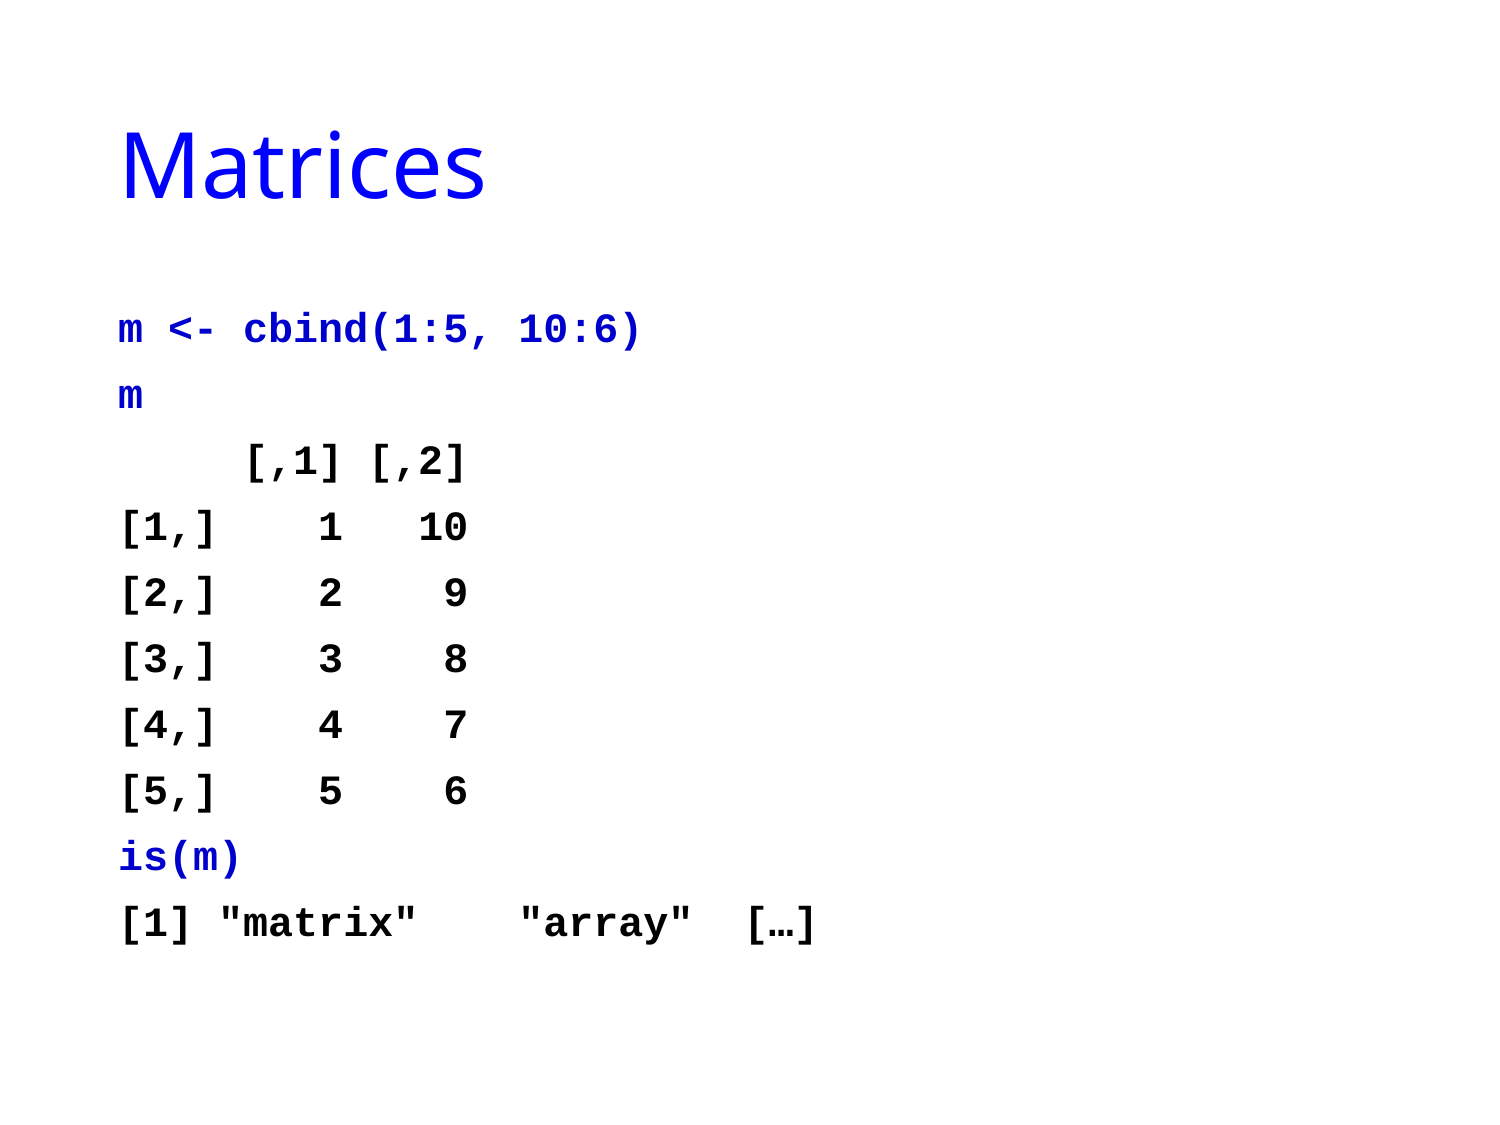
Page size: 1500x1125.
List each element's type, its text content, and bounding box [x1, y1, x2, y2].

list m <- cbind(1:5, 10:6) m [,1] [,2] [1,] 1 10 [2,] 2 9 [3,] 3 8 [4,] 4 7 [5,] 5 6 is(m) [1] "matrix" "array" […] [103, 299, 1397, 1014]
title Matrices [103, 59, 1397, 278]
